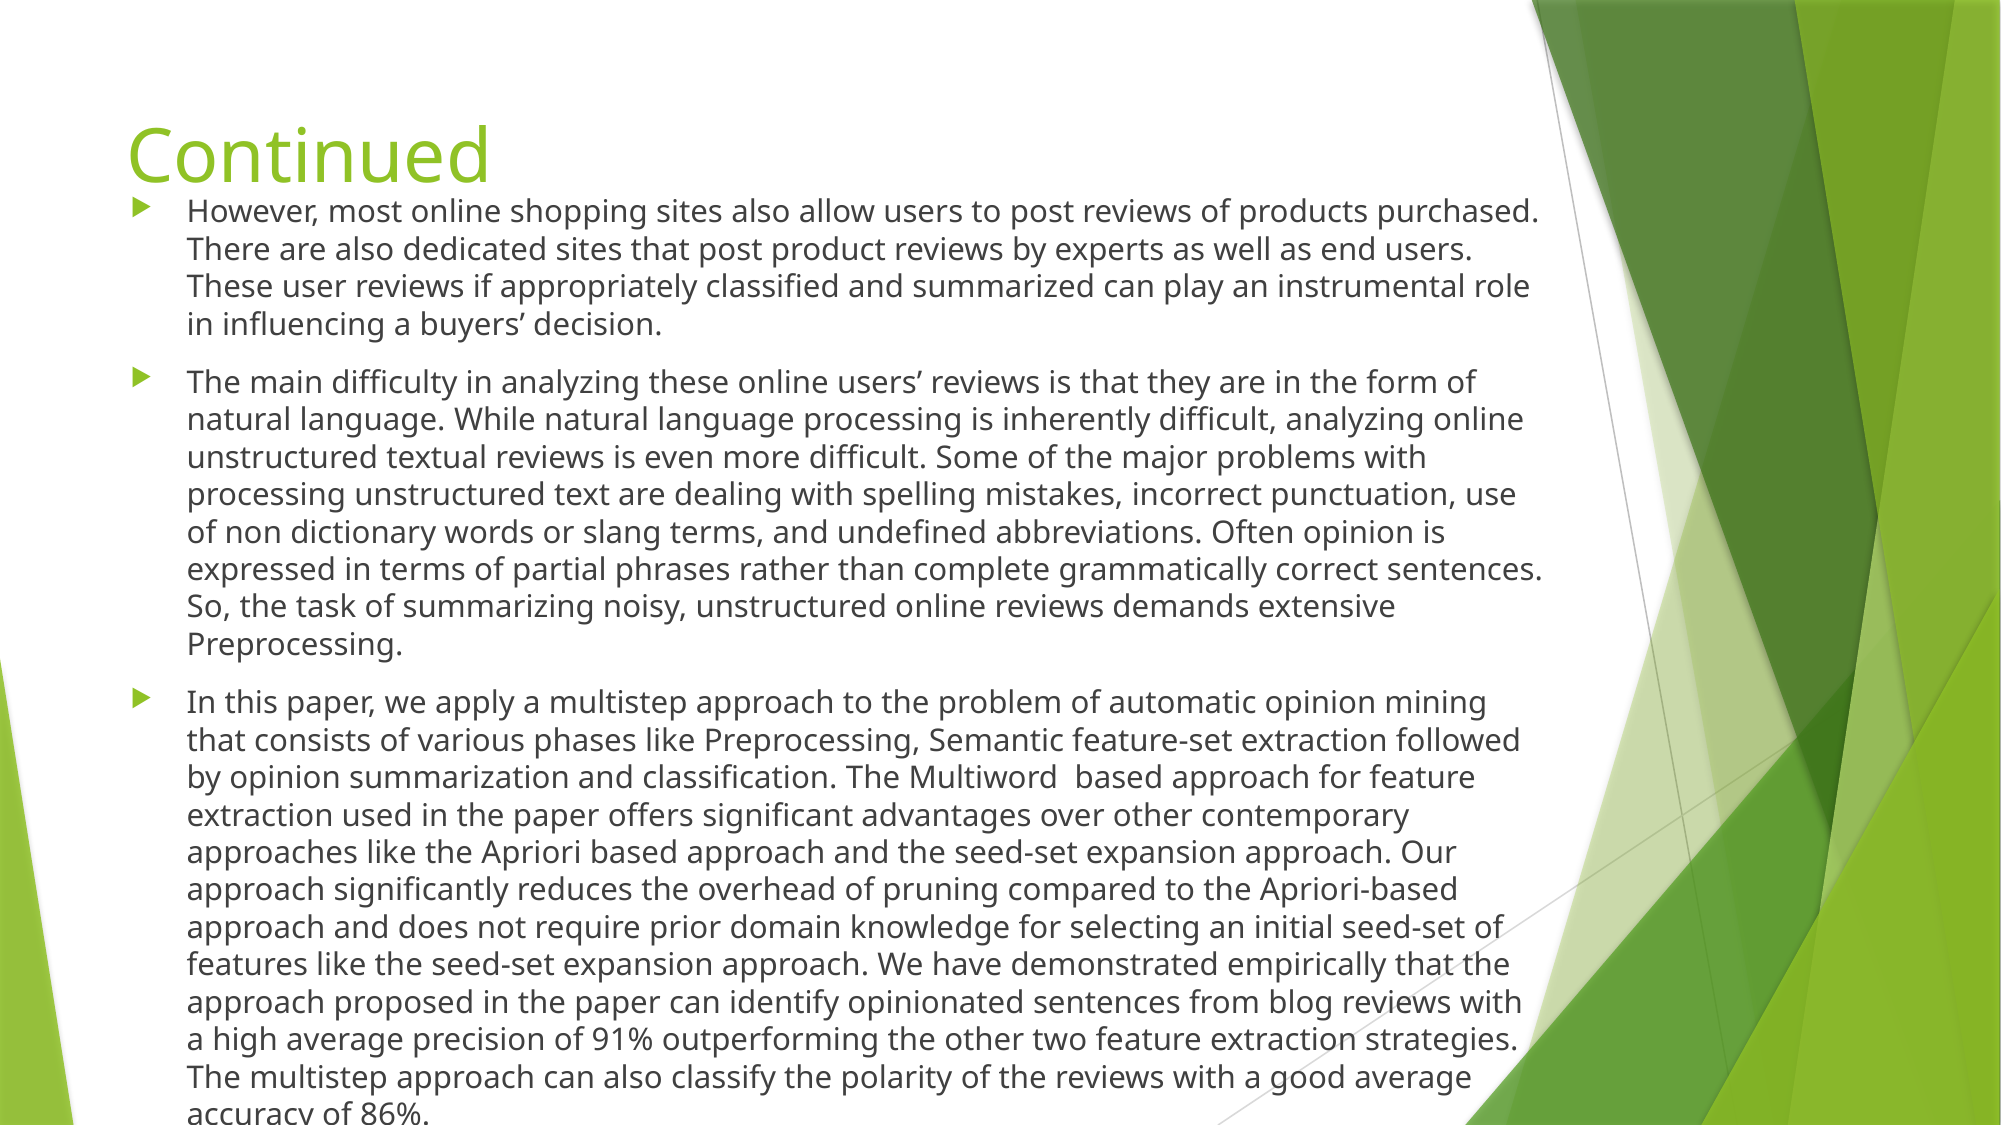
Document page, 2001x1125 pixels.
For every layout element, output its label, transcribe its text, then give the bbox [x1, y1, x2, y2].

list However, most online shopping sites also allow users to post reviews of products purchased. There are also dedicated sites that post product reviews by experts as well as end users. These user reviews if appropriately classified and summarized can play an instrumental role in influencing a buyers’ decision. The main difficulty in analyzing these online users’ reviews is that they are in the form of natural language. While natural language processing is inherently difficult, analyzing online unstructured textual reviews is even more difficult. Some of the major problems with processing unstructured text are dealing with spelling mistakes, incorrect punctuation, use of non dictionary words or slang terms, and undefined abbreviations. Often opinion is expressed in terms of partial phrases rather than complete grammatically correct sentences. So, the task of summarizing noisy, unstructured online reviews demands extensive Preprocessing. In this paper, we apply a multistep approach to the problem of automatic opinion mining that consists of various phases like Preprocessing, Semantic feature-set extraction followed by opinion summarization and classification. The Multiword based approach for feature extraction used in the paper offers significant advantages over other contemporary approaches like the Apriori based approach and the seed-set expansion approach. Our approach significantly reduces the overhead of pruning compared to the Apriori-based approach and does not require prior domain knowledge for selecting an initial seed-set of features like the seed-set expansion approach. We have demonstrated empirically that the approach proposed in the paper can identify opinionated sentences from blog reviews with a high average precision of 91% outperforming the other two feature extraction strategies. The multistep approach can also classify the polarity of the reviews with a good average accuracy of 86%. [115, 183, 1564, 809]
title Continued [111, 99, 1522, 317]
